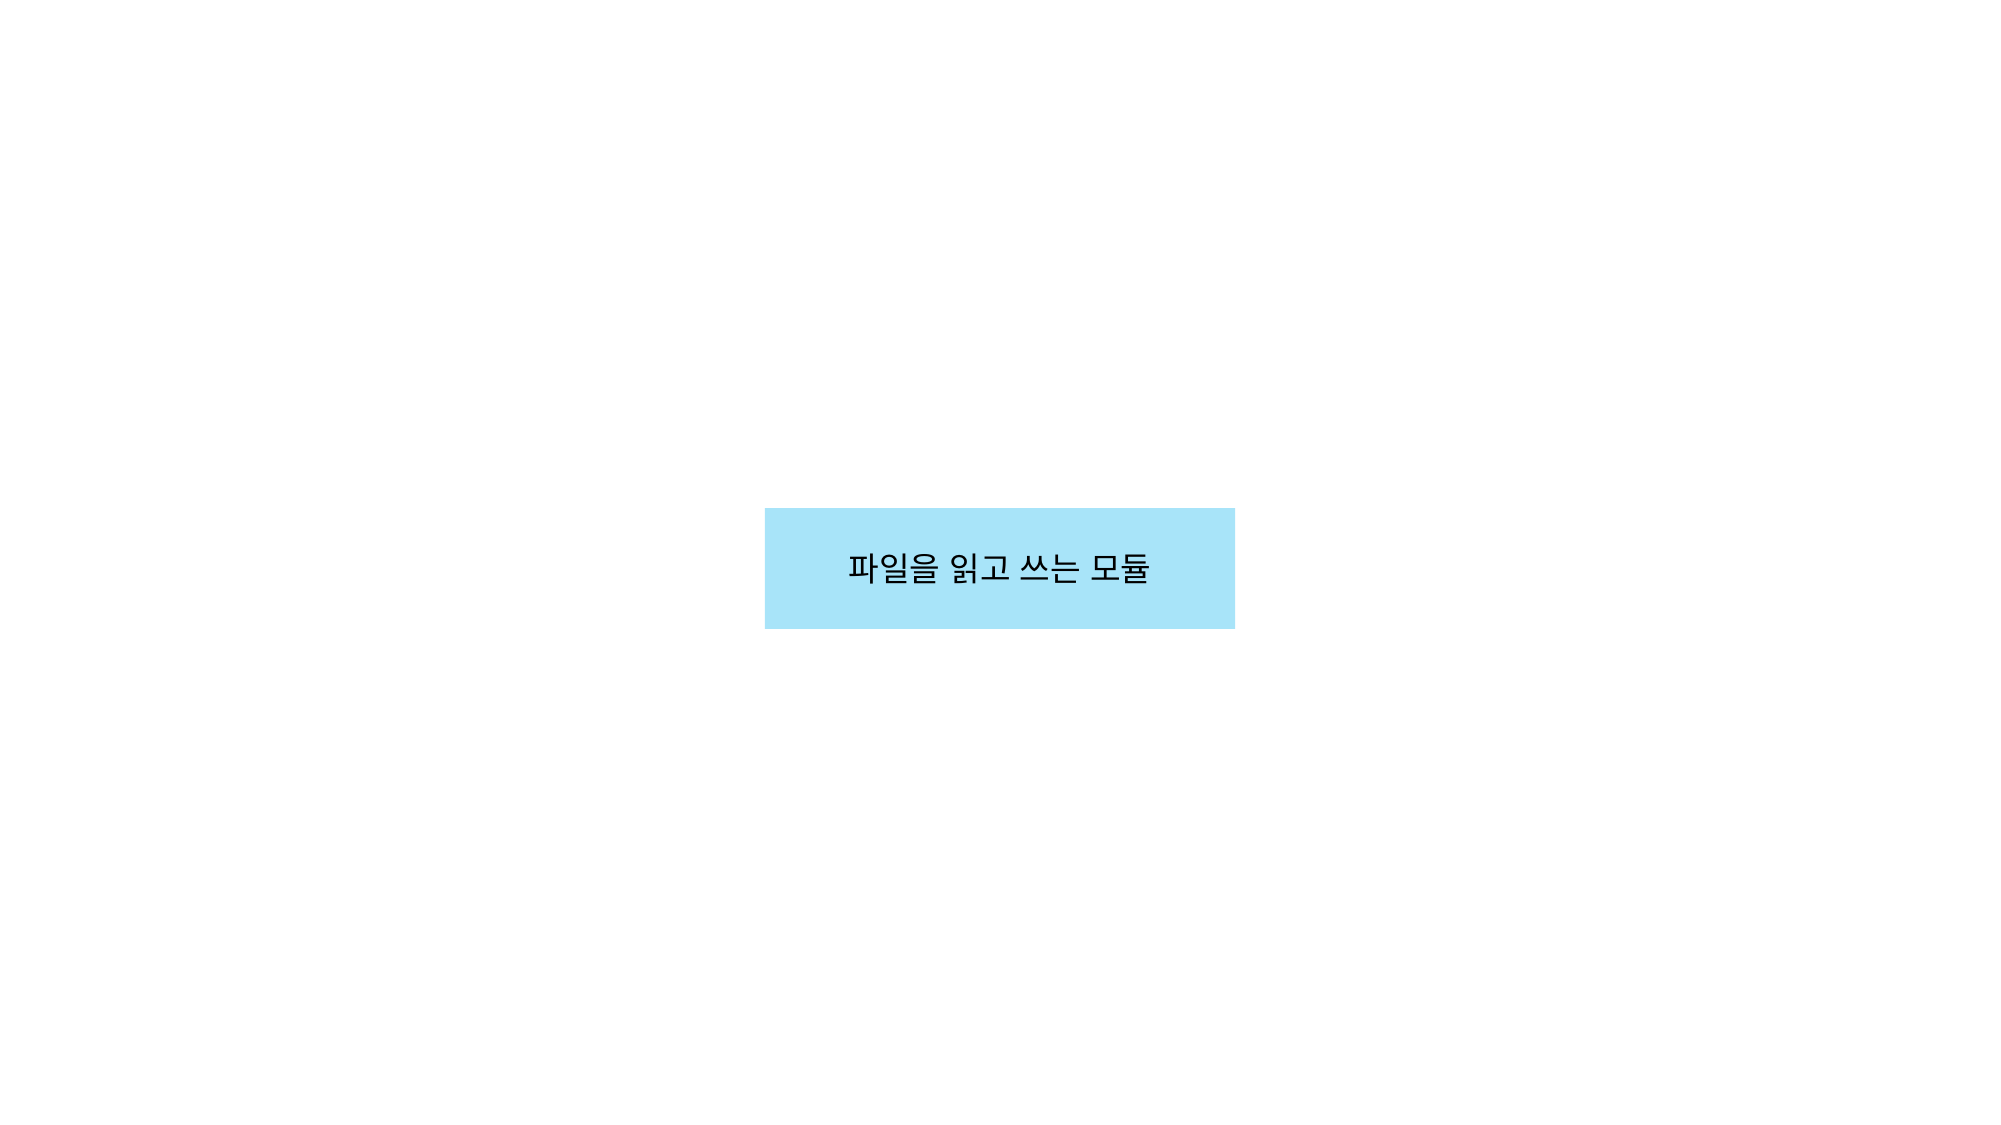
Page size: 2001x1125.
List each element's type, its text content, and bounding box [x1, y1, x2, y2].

text_box 파일을 읽고 쓰는 모듈 [764, 507, 1236, 630]
